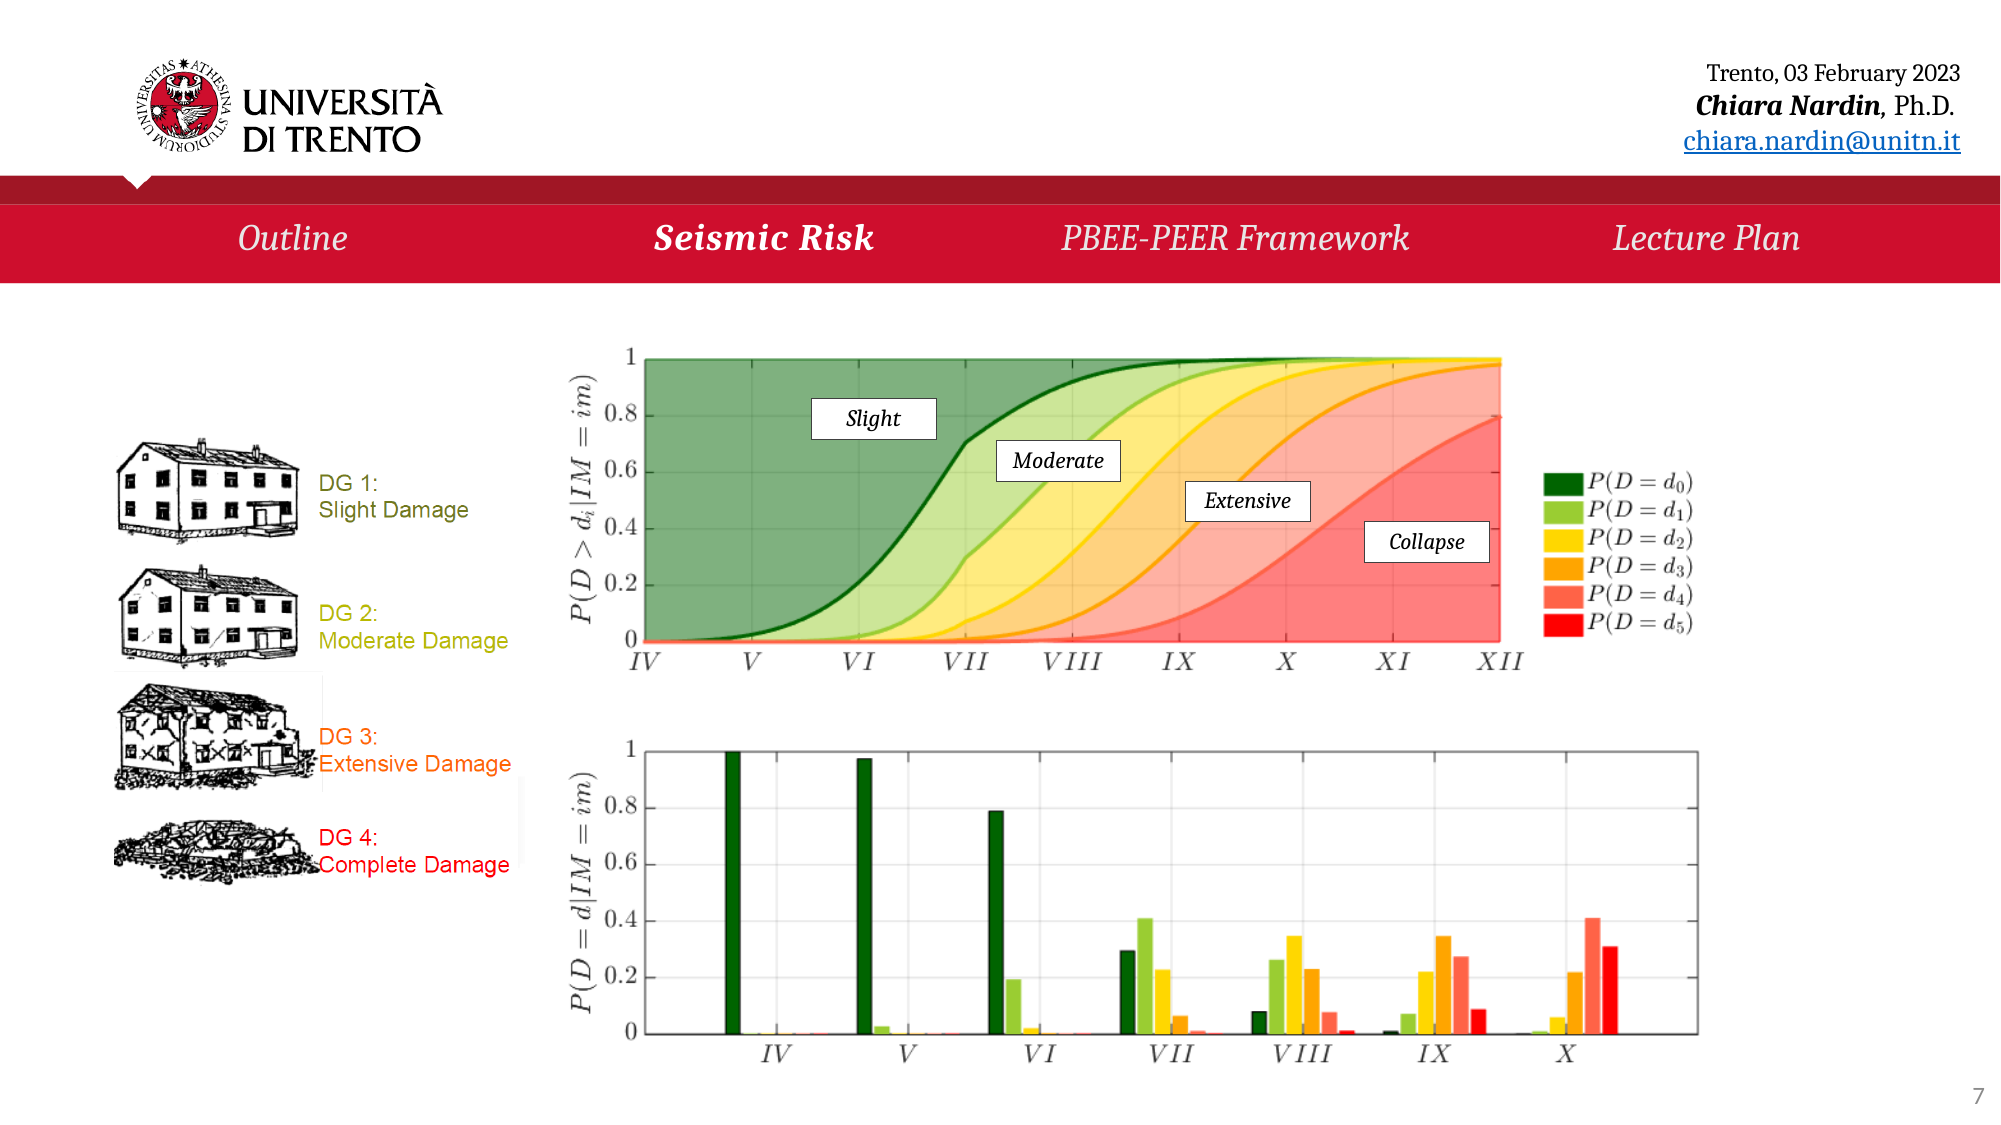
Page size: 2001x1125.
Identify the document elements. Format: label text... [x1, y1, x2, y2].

table_header PBEE-PEER Framework [1000, 209, 1471, 270]
picture [0, 0, 2001, 1125]
table_header Outline [57, 209, 529, 270]
text_box Trento, 03 February 2023 Chiara Nardin, Ph.D. chiara.nardin@unitn.it [1401, 48, 1976, 164]
slide_number 7 [1857, 1065, 2000, 1125]
table_header Lecture Plan [1471, 209, 1943, 270]
table_header Seismic Risk [529, 209, 1000, 270]
